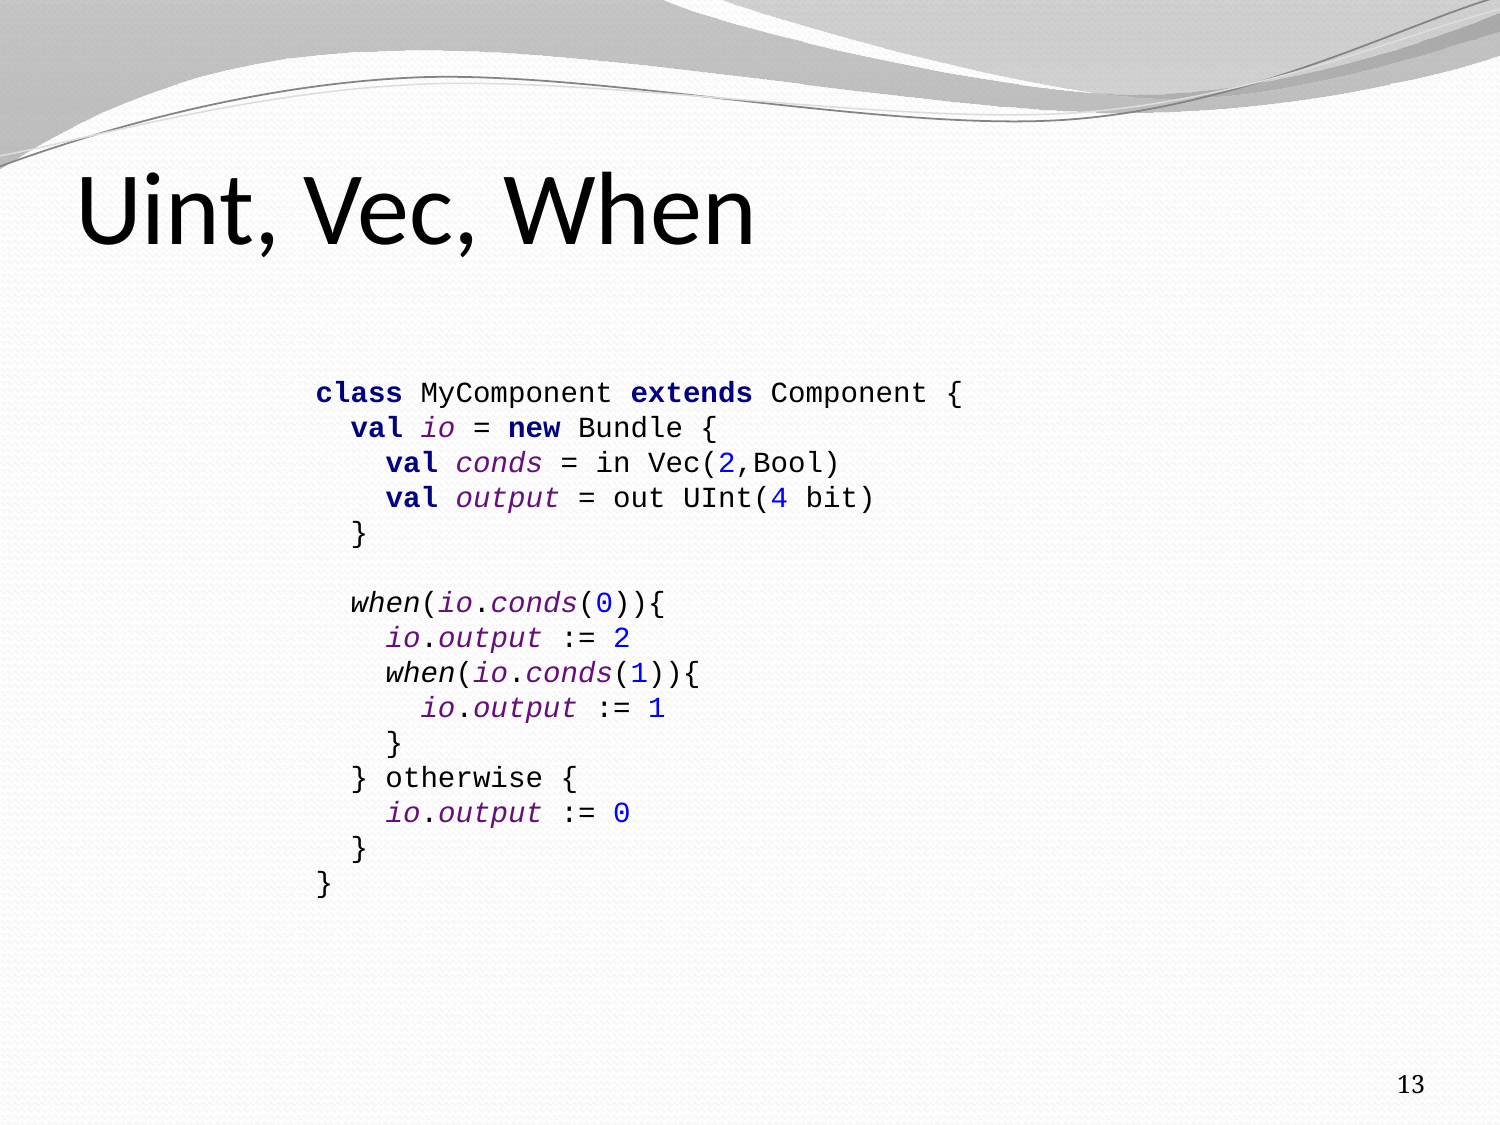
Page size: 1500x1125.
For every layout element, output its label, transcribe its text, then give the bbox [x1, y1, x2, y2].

slide_number 13 [1299, 1042, 1425, 1103]
title Uint, Vec, When [75, 78, 1425, 266]
text_box class MyComponent extends Component { val io = new Bundle { val conds = in Vec(2,Bool) val output = out UInt(4 bit) } when(io.conds(0)){ io.output := 2 when(io.conds(1)){ io.output := 1 } } otherwise { io.output := 0 } } [300, 365, 980, 906]
